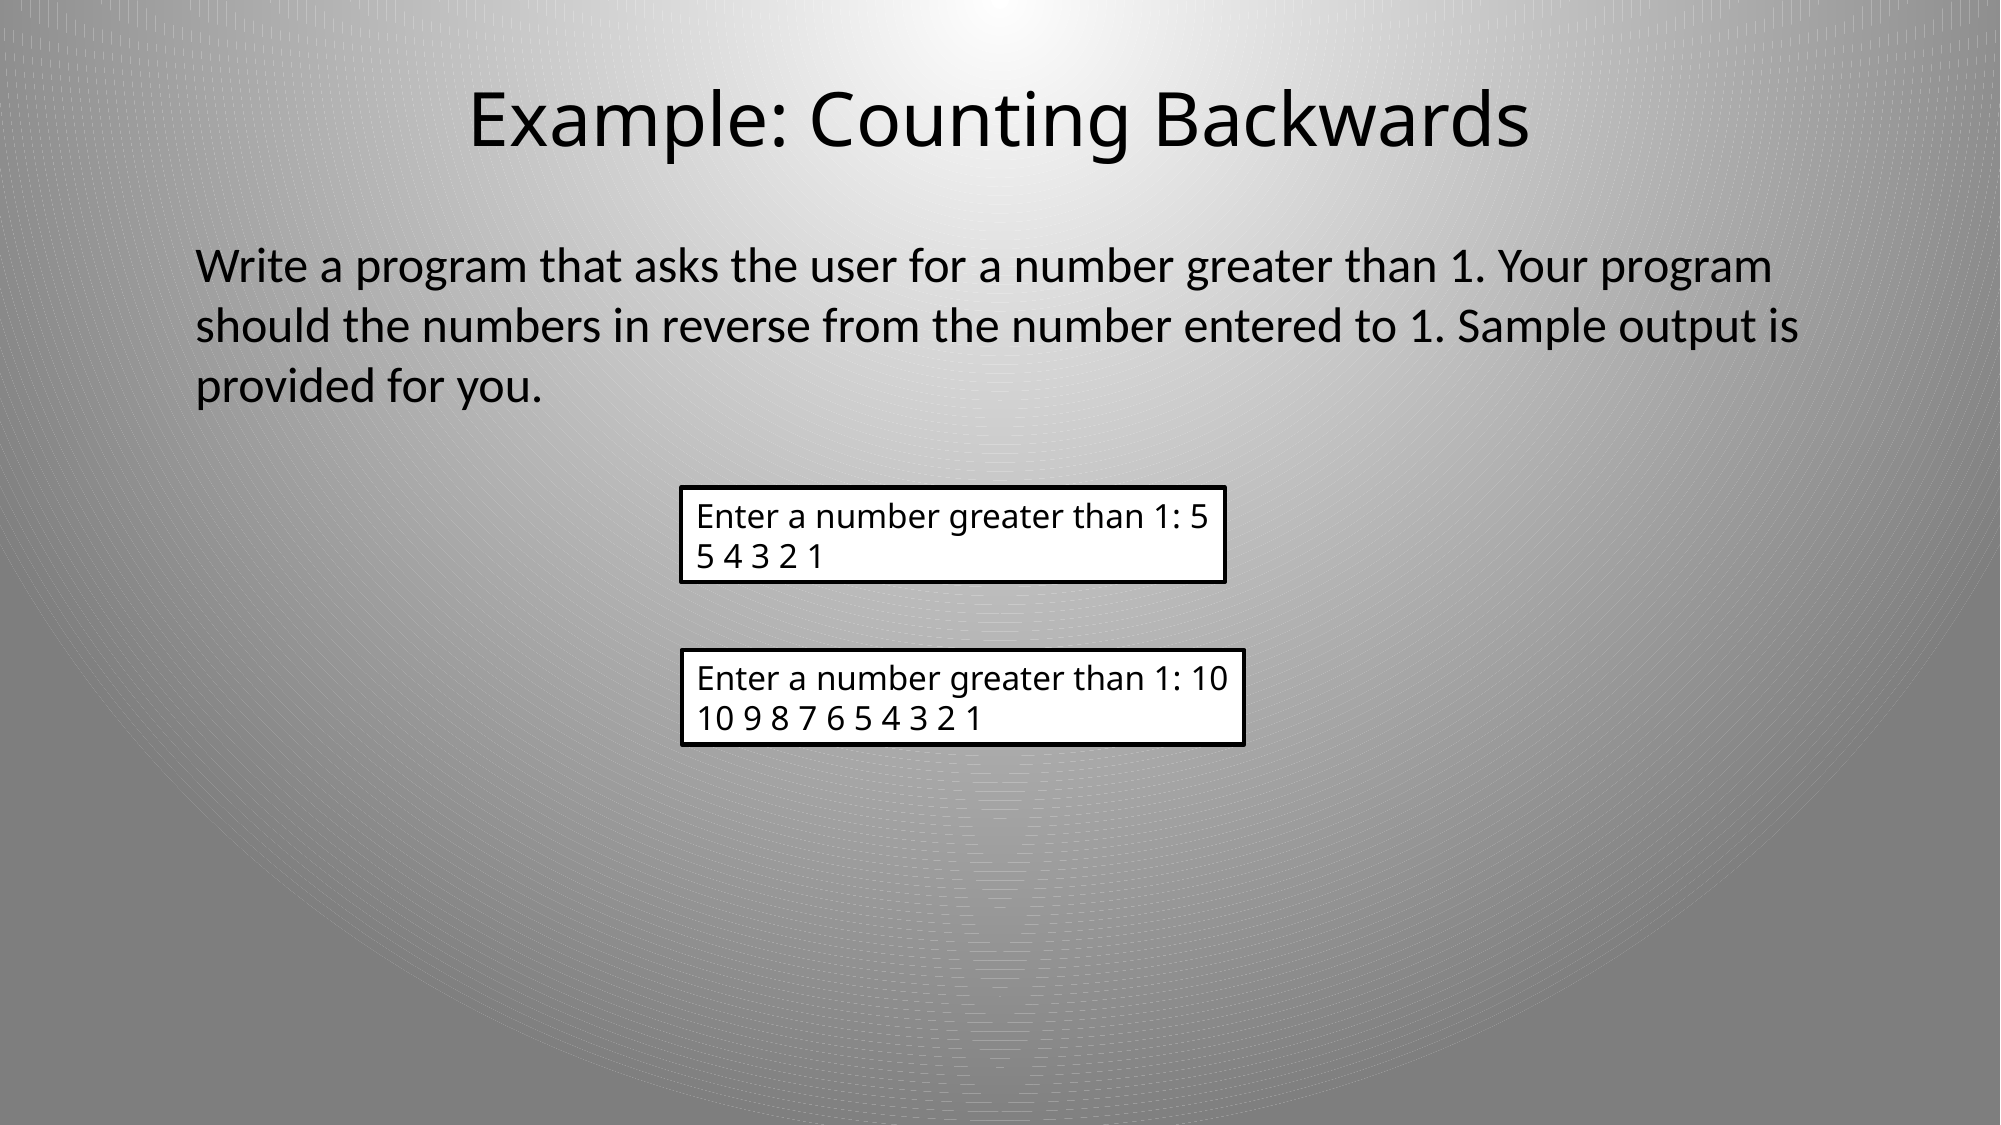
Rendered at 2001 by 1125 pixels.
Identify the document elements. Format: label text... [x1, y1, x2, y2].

text_box Write a program that asks the user for a number greater than 1. Your program should the numbers in reverse from the number entered to 1. Sample output is provided for you. [180, 224, 1826, 420]
text_box Enter a number greater than 1: 10 10 9 8 7 6 5 4 3 2 1 [680, 648, 1246, 747]
text_box Enter a number greater than 1: 5 5 4 3 2 1 [679, 485, 1227, 584]
title Example: Counting Backwards [99, 45, 1900, 188]
